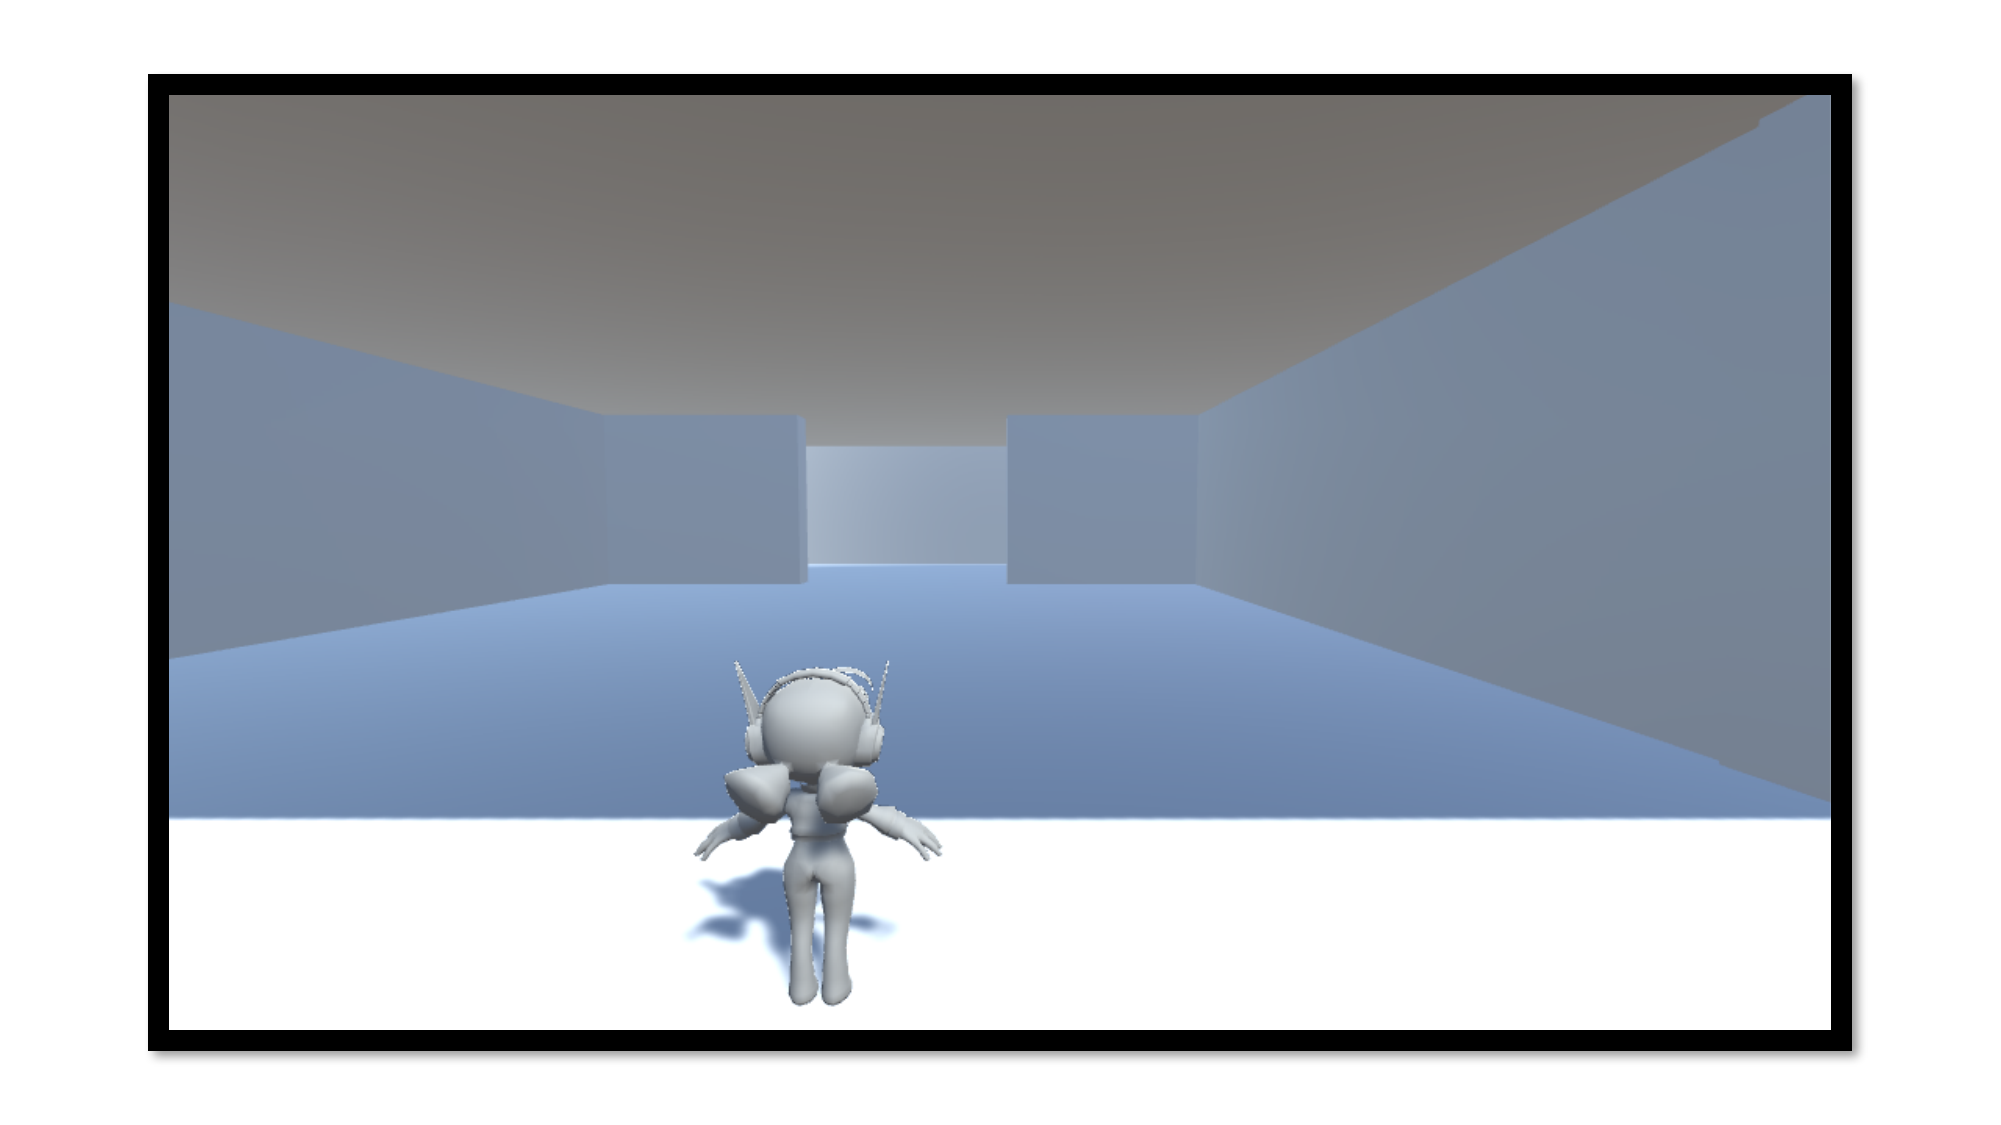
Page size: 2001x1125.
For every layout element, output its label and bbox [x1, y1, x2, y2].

picture [168, 94, 1832, 1030]
